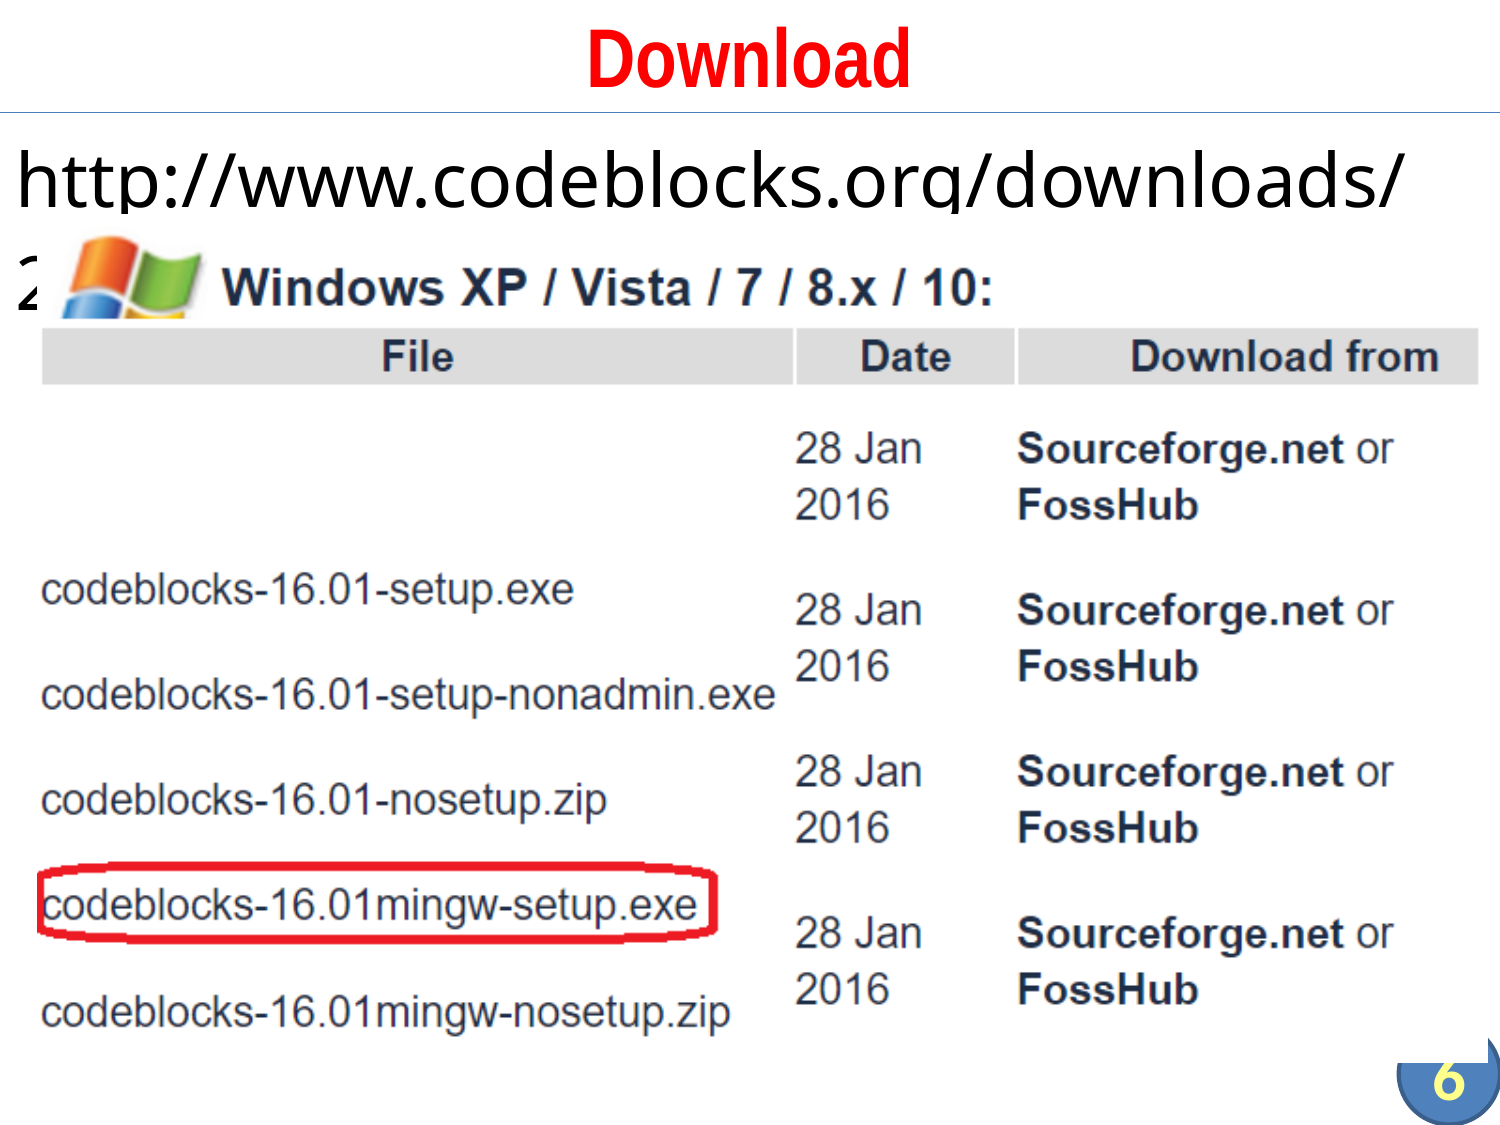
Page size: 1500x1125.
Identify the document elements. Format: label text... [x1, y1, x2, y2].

slide_number 6 [1399, 1023, 1500, 1125]
title Download [0, 0, 1500, 113]
list http://www.codeblocks.org/downloads/26 [0, 113, 1500, 1125]
picture [37, 214, 1488, 1063]
